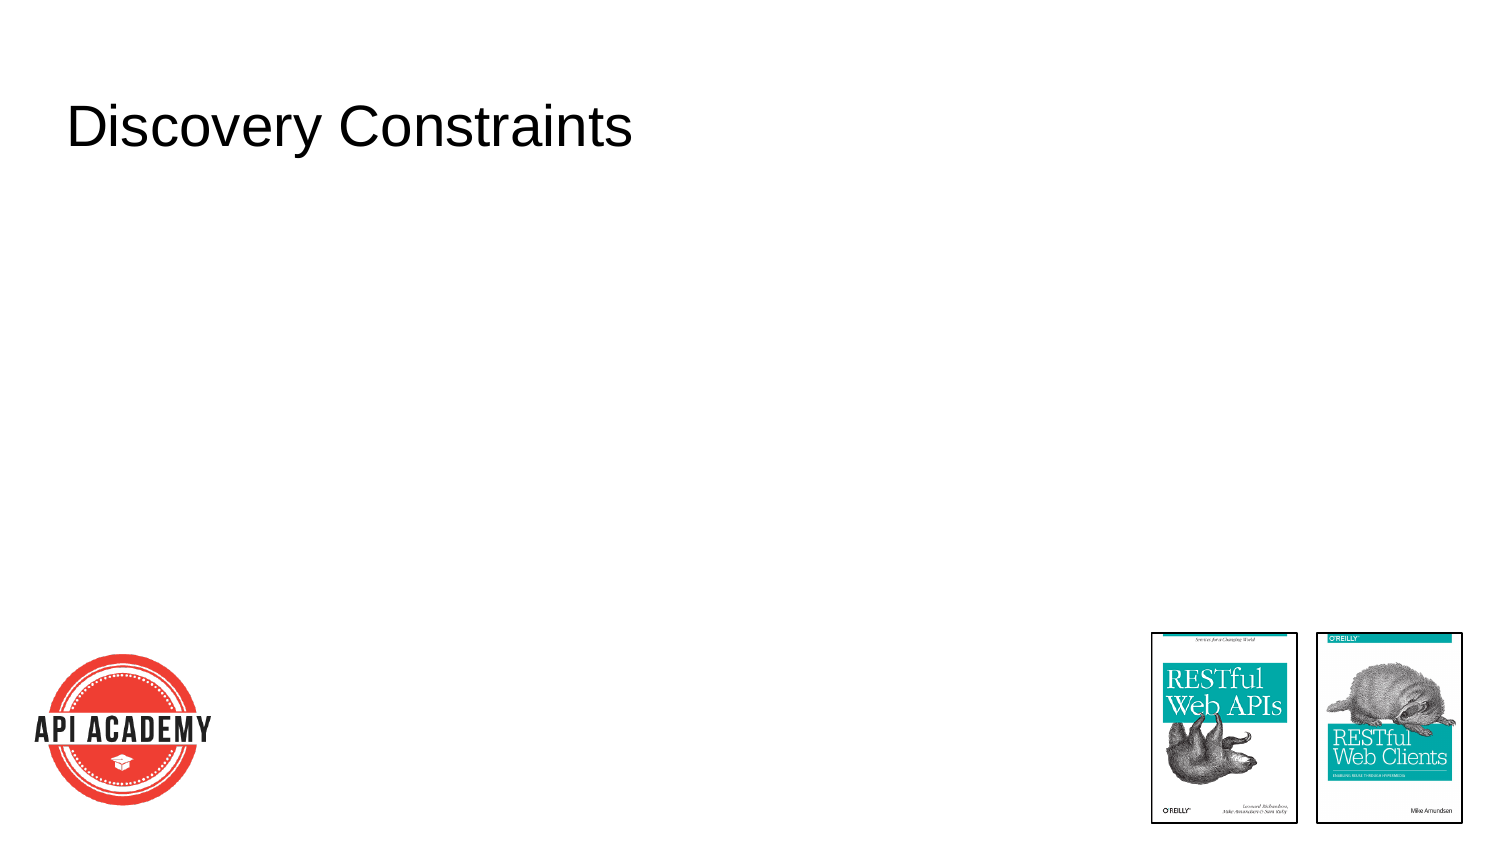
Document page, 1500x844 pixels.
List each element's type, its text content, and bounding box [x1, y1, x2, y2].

picture [1318, 634, 1461, 822]
picture [32, 638, 212, 818]
picture [1152, 634, 1296, 822]
title Discovery Constraints [51, 72, 1449, 167]
